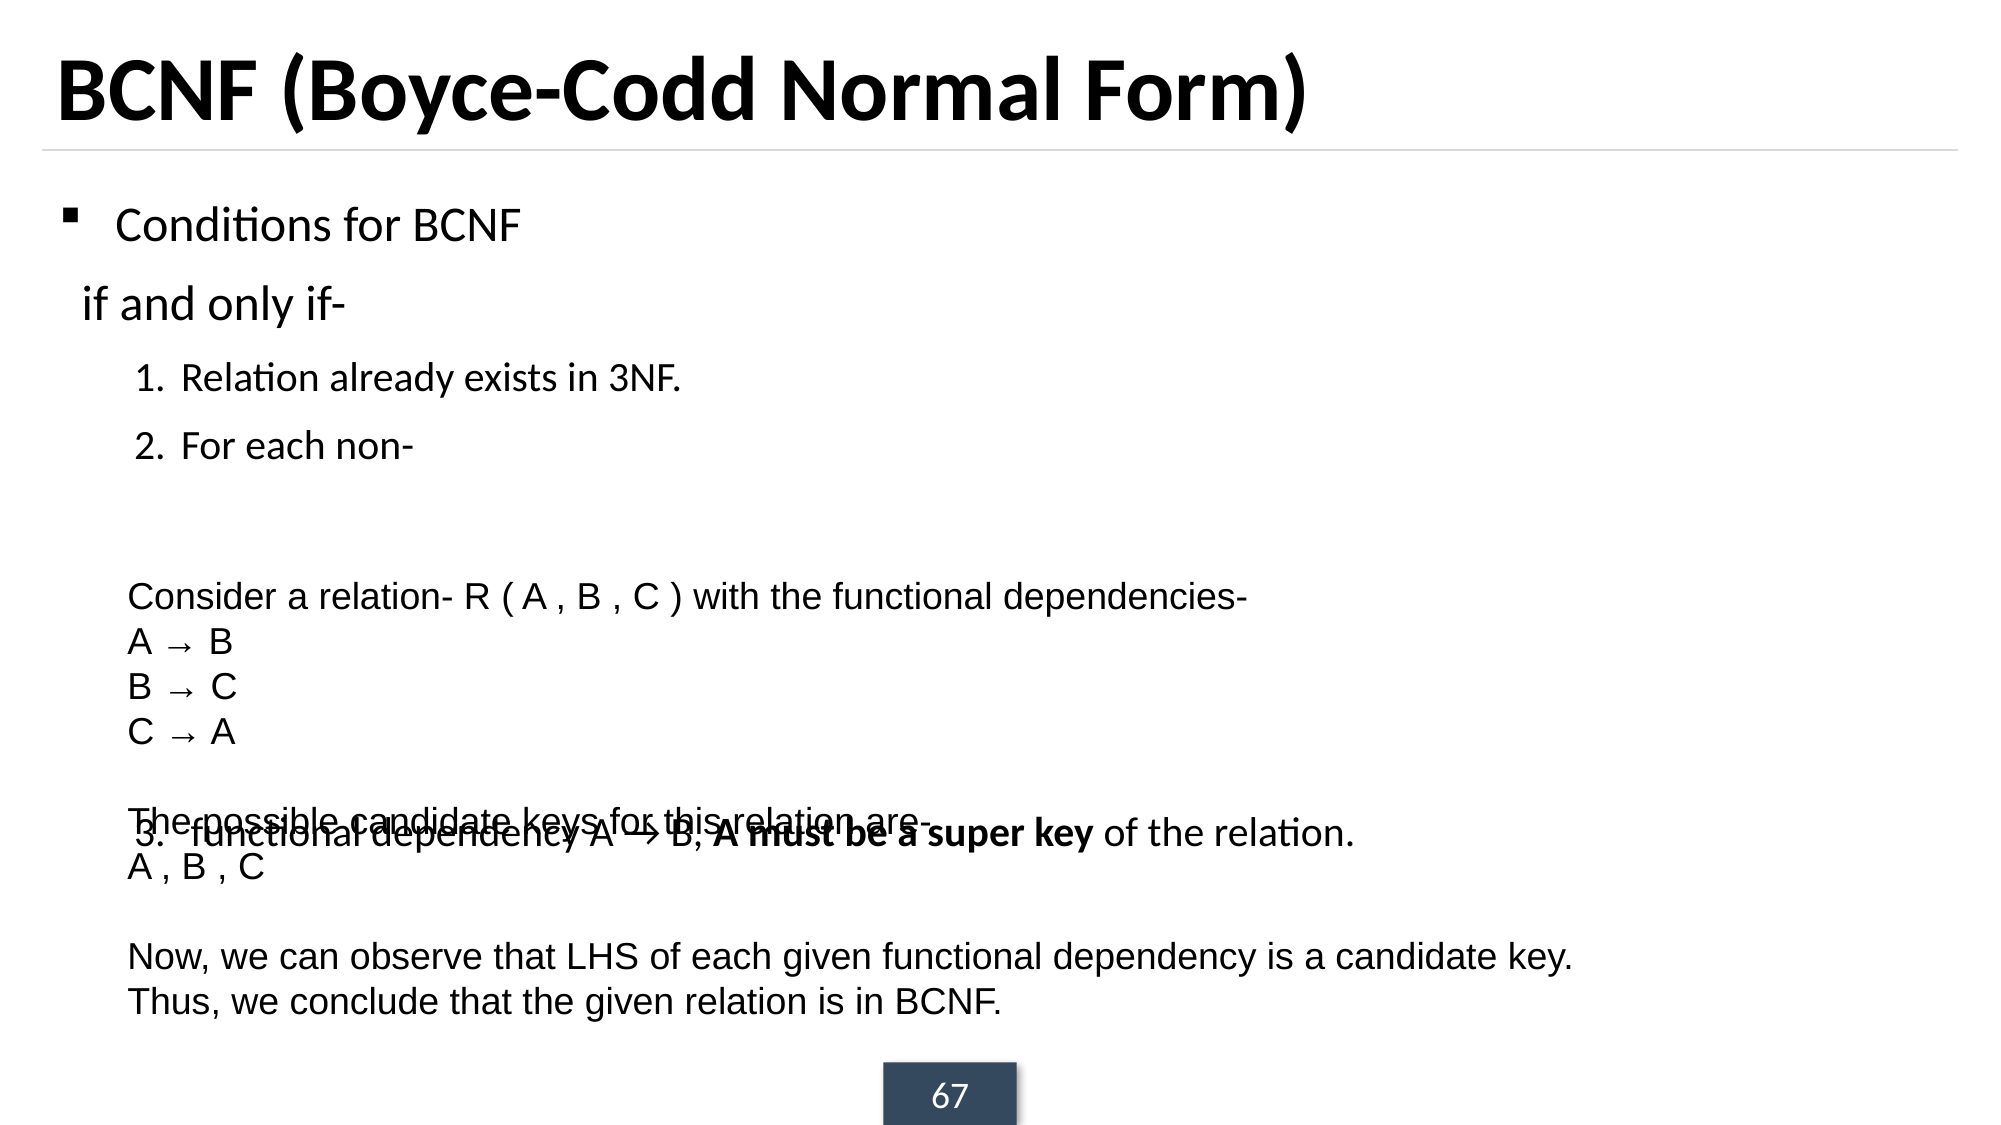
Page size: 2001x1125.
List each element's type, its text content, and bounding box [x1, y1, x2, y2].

list Conditions for BCNF if and only if- Relation already exists in 3NF. For each non- functional dependency A → B, A must be a super key of the relation. [44, 184, 1961, 1060]
text_box Consider a relation- R ( A , B , C ) with the functional dependencies- A → B B → C C → A The possible candidate keys for this relation are- A , B , C Now, we can observe that LHS of each given functional dependency is a candidate key. Thus, we conclude that the given relation is in BCNF. [112, 564, 1700, 1030]
title BCNF (Boyce-Codd Normal Form) [41, 17, 1959, 150]
